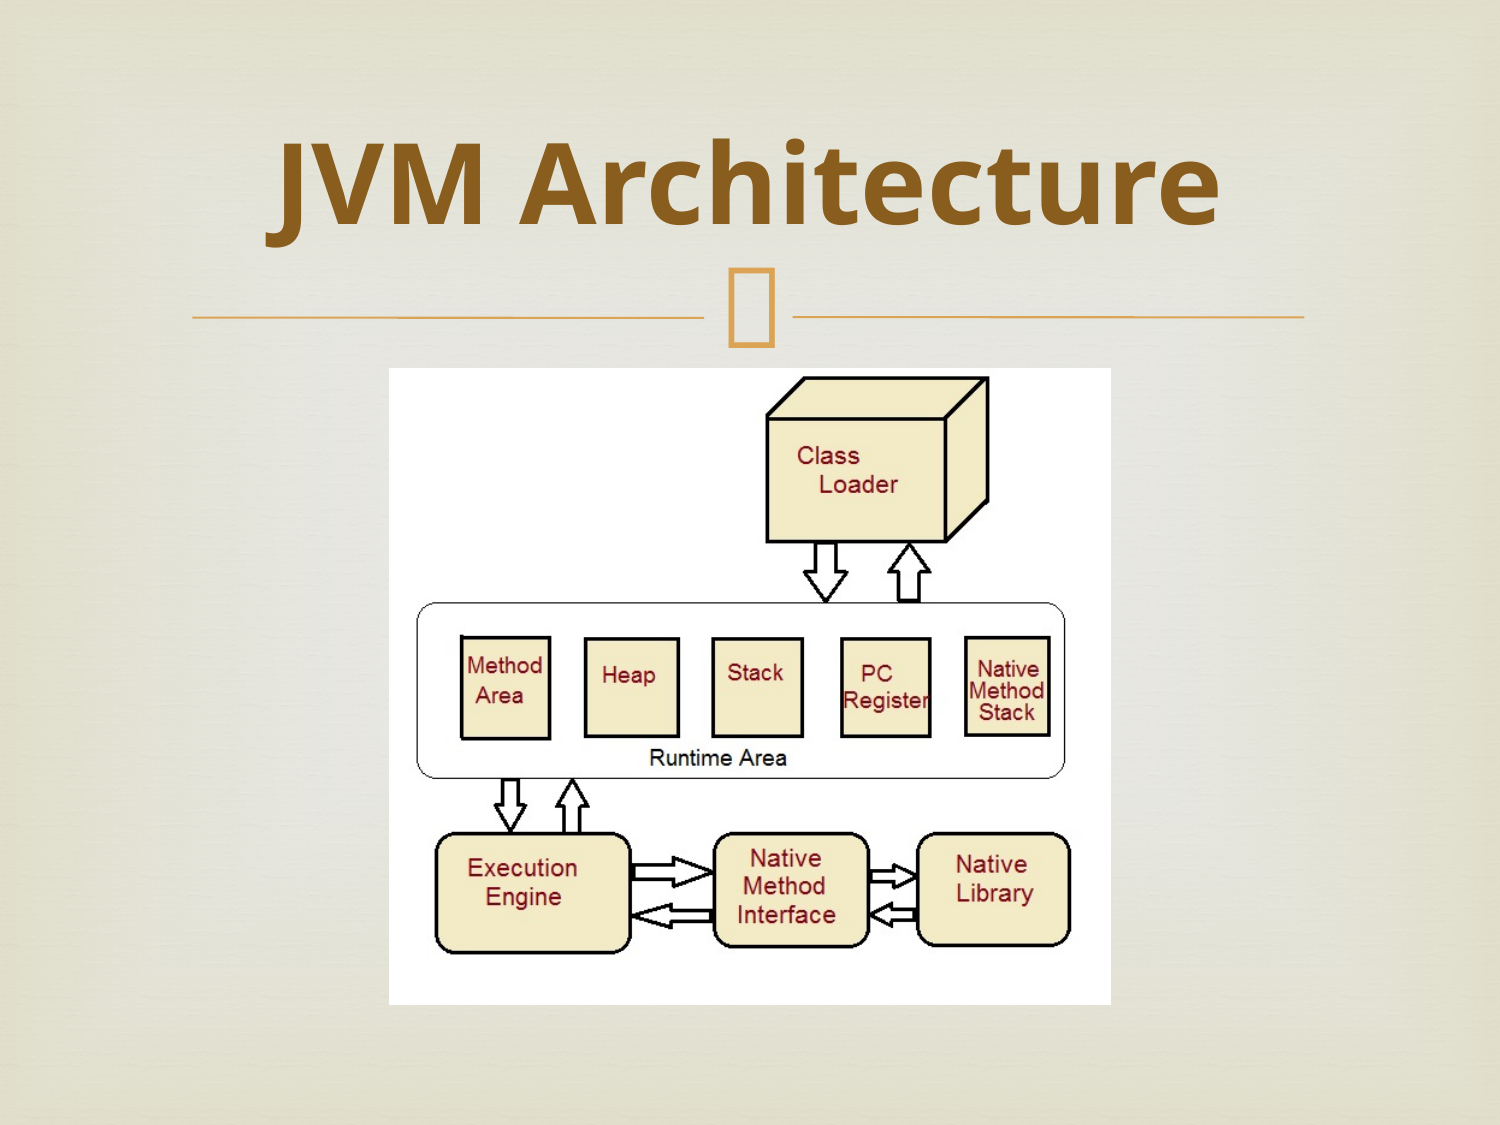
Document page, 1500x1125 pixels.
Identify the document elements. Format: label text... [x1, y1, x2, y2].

title JVM Architecture [112, 93, 1386, 267]
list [389, 368, 1111, 1006]
